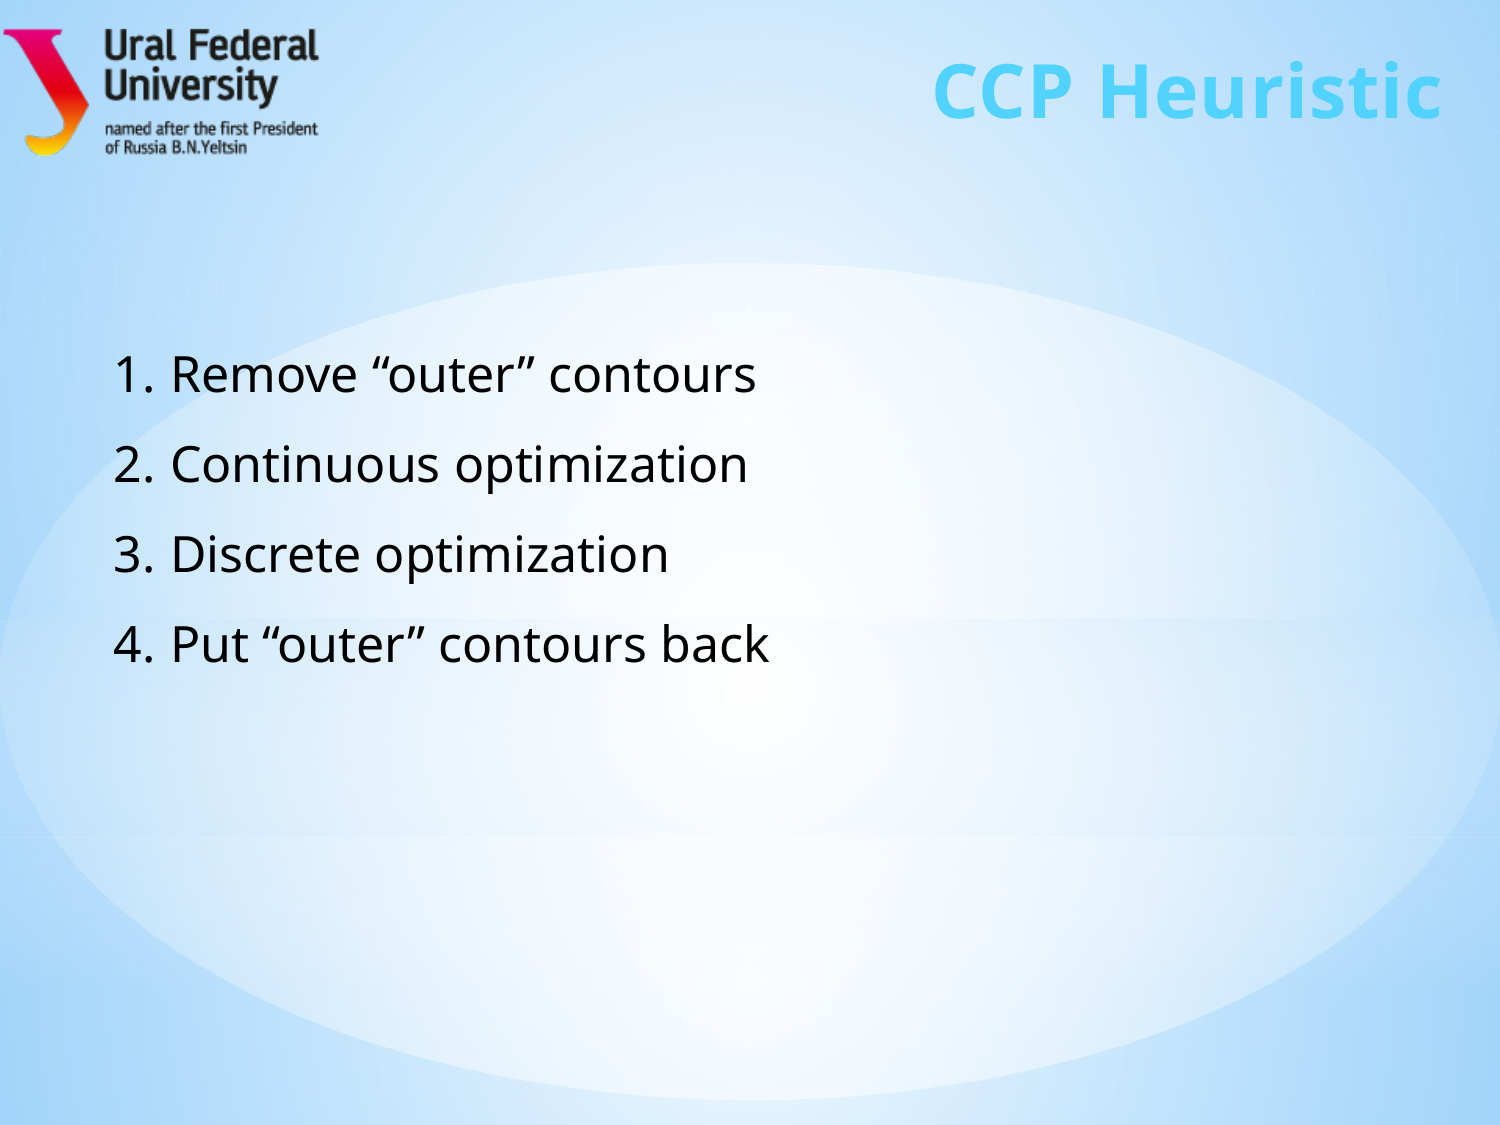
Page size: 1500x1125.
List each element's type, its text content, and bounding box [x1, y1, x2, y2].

picture [0, 0, 351, 179]
text_box CCP Heuristic [354, 35, 1459, 141]
text_box Remove “outer” contours Continuous optimization Discrete optimization Put “outer” contours back [99, 304, 786, 680]
